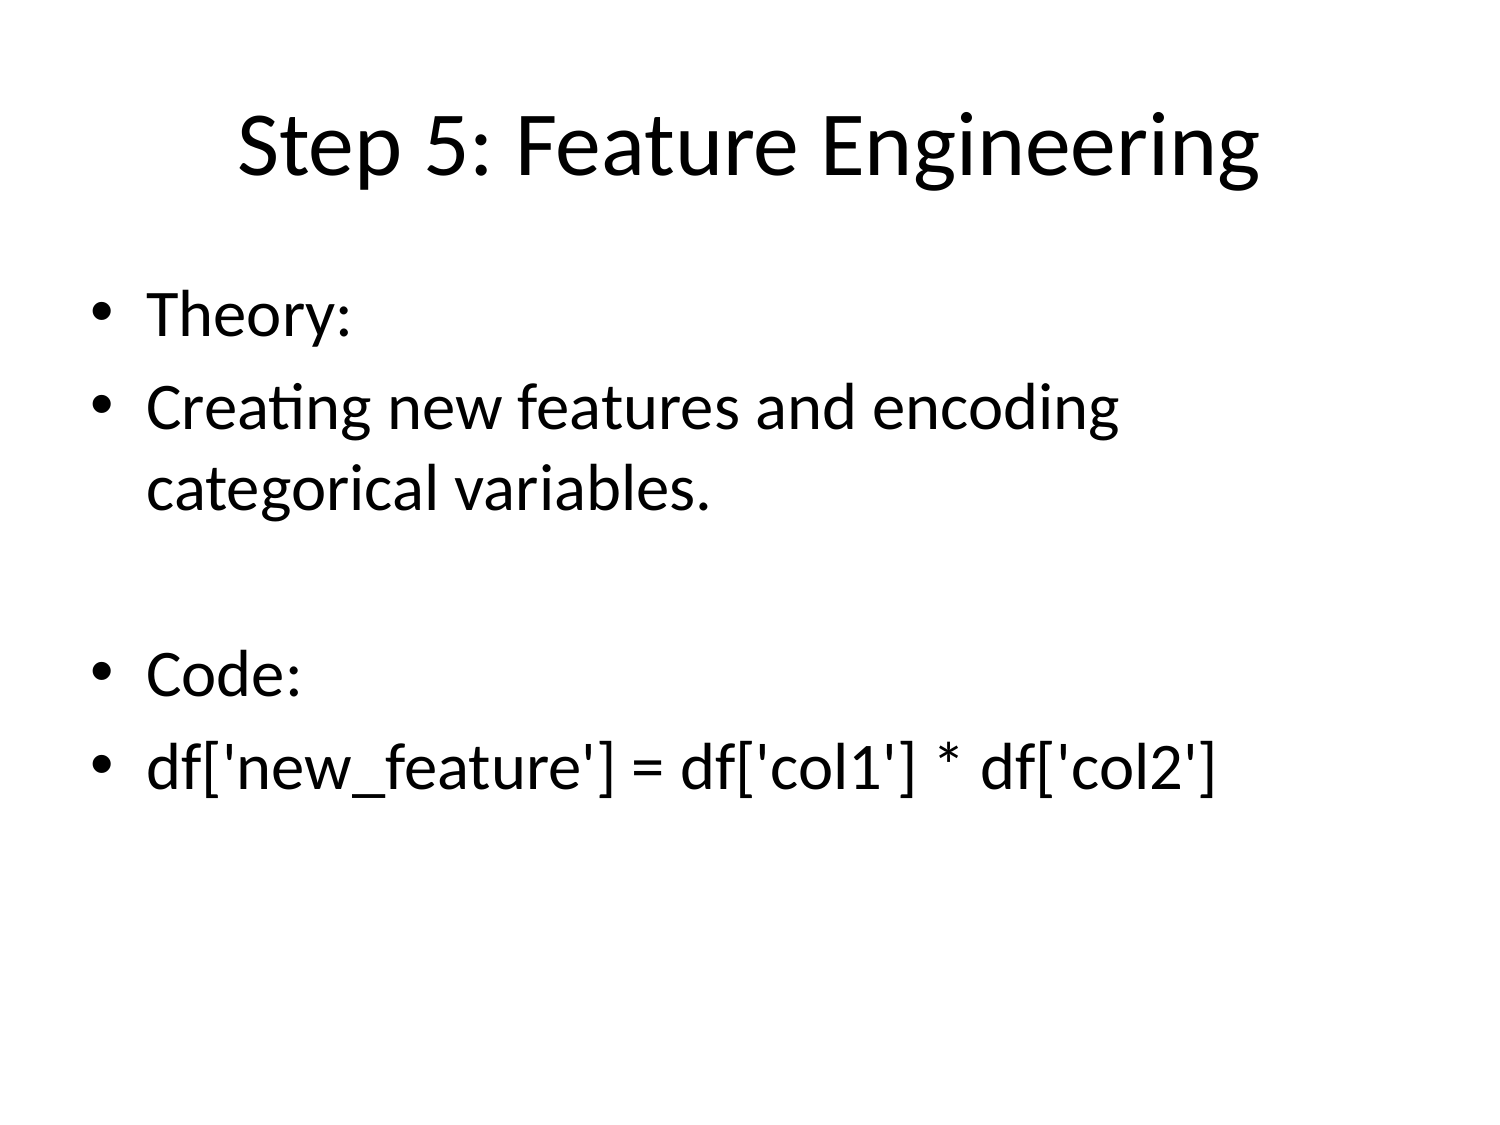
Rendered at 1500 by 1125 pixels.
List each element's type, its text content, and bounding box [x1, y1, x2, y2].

list Theory: Creating new features and encoding categorical variables. Code: df['new_feature'] = df['col1'] * df['col2'] [75, 262, 1425, 1005]
title Step 5: Feature Engineering [75, 45, 1425, 233]
